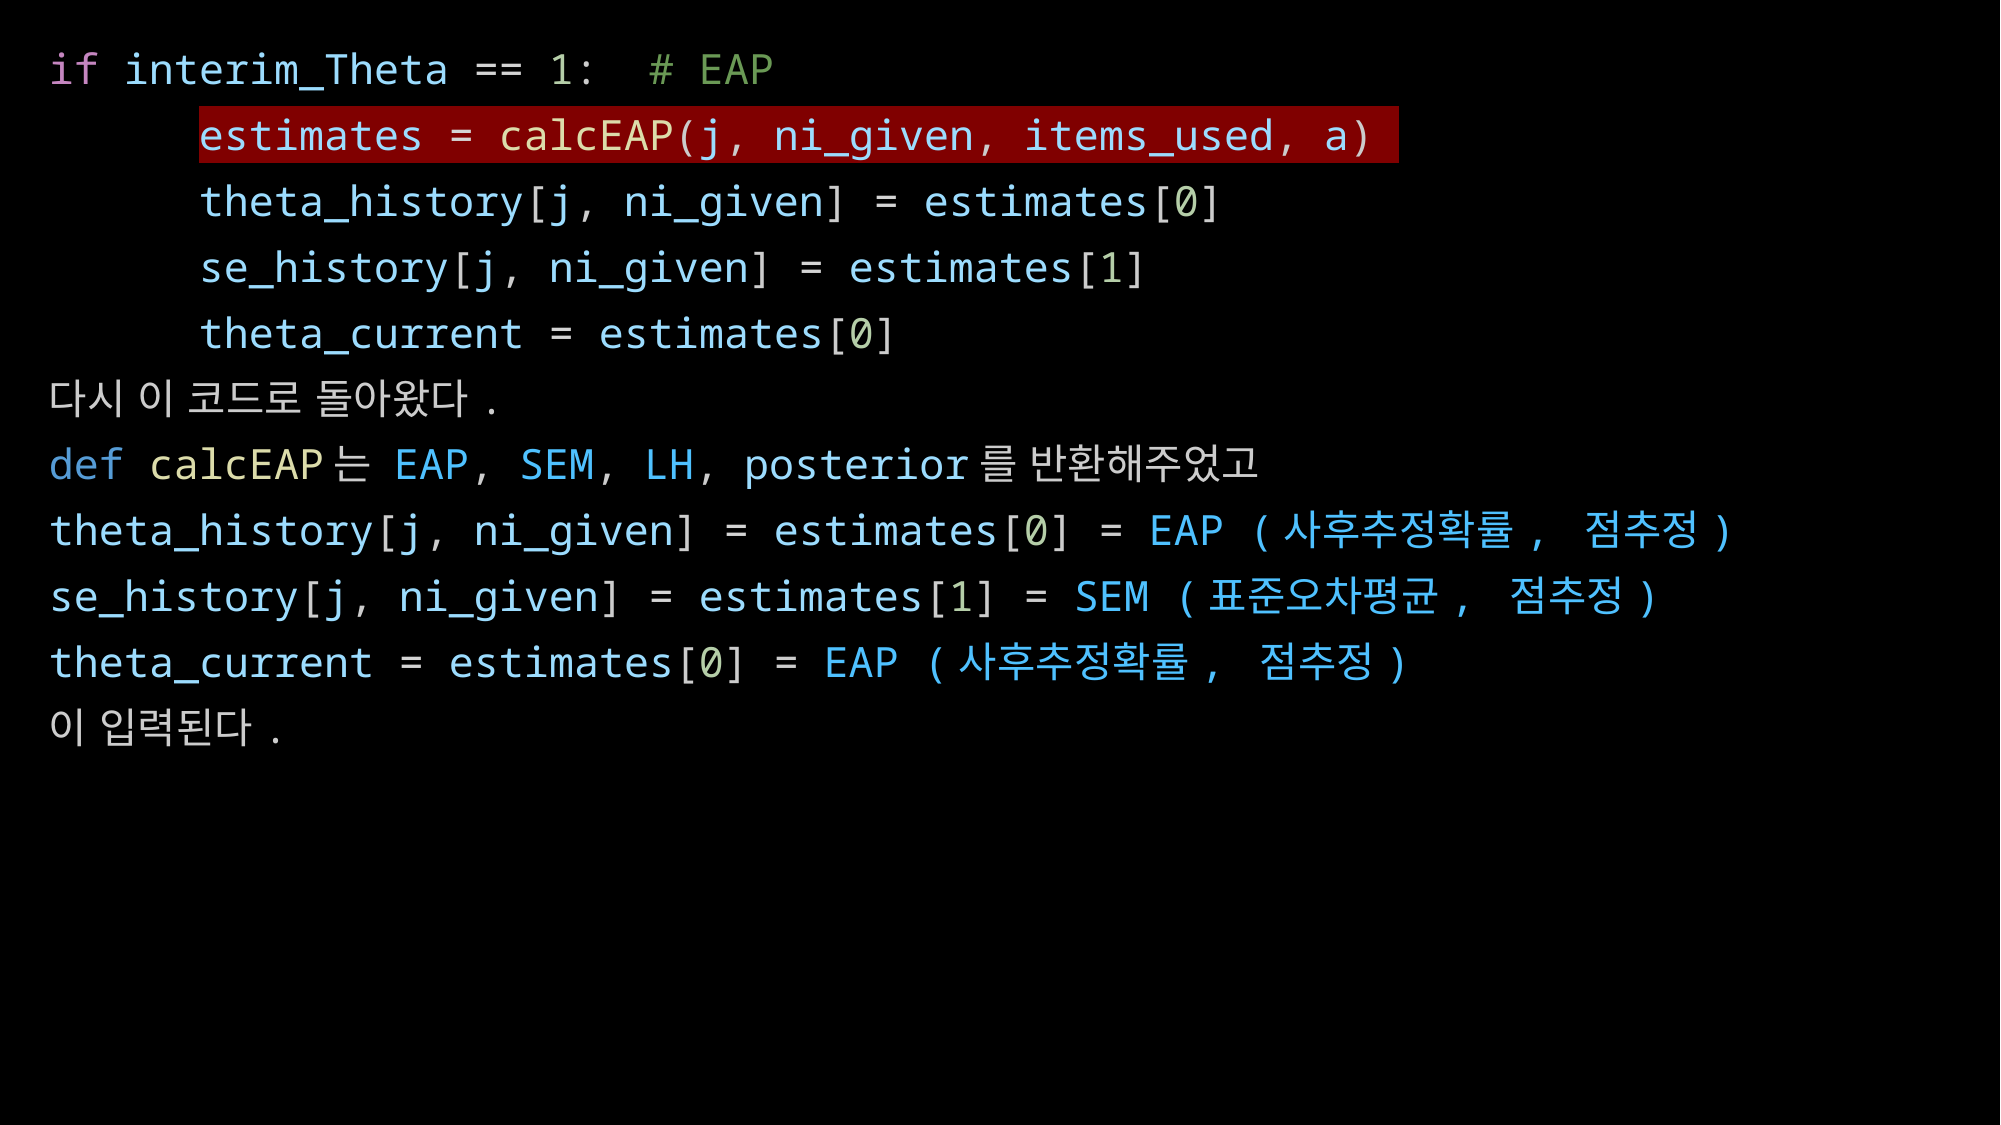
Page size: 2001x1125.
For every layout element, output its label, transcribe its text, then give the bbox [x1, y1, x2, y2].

list if interim_Theta == 1: # EAP estimates = calcEAP(j, ni_given, items_used, a) theta_history[j, ni_given] = estimates[0] se_history[j, ni_given] = estimates[1] theta_current = estimates[0] 다시 이 코드로 돌아왔다. def calcEAP는 EAP, SEM, LH, posterior를 반환해주었고 theta_history[j, ni_given] = estimates[0] = EAP (사후추정확률, 점추정) se_history[j, ni_given] = estimates[1] = SEM (표준오차평균, 점추정) theta_current = estimates[0] = EAP (사후추정확률, 점추정) 이 입력된다. [33, 41, 1952, 1088]
